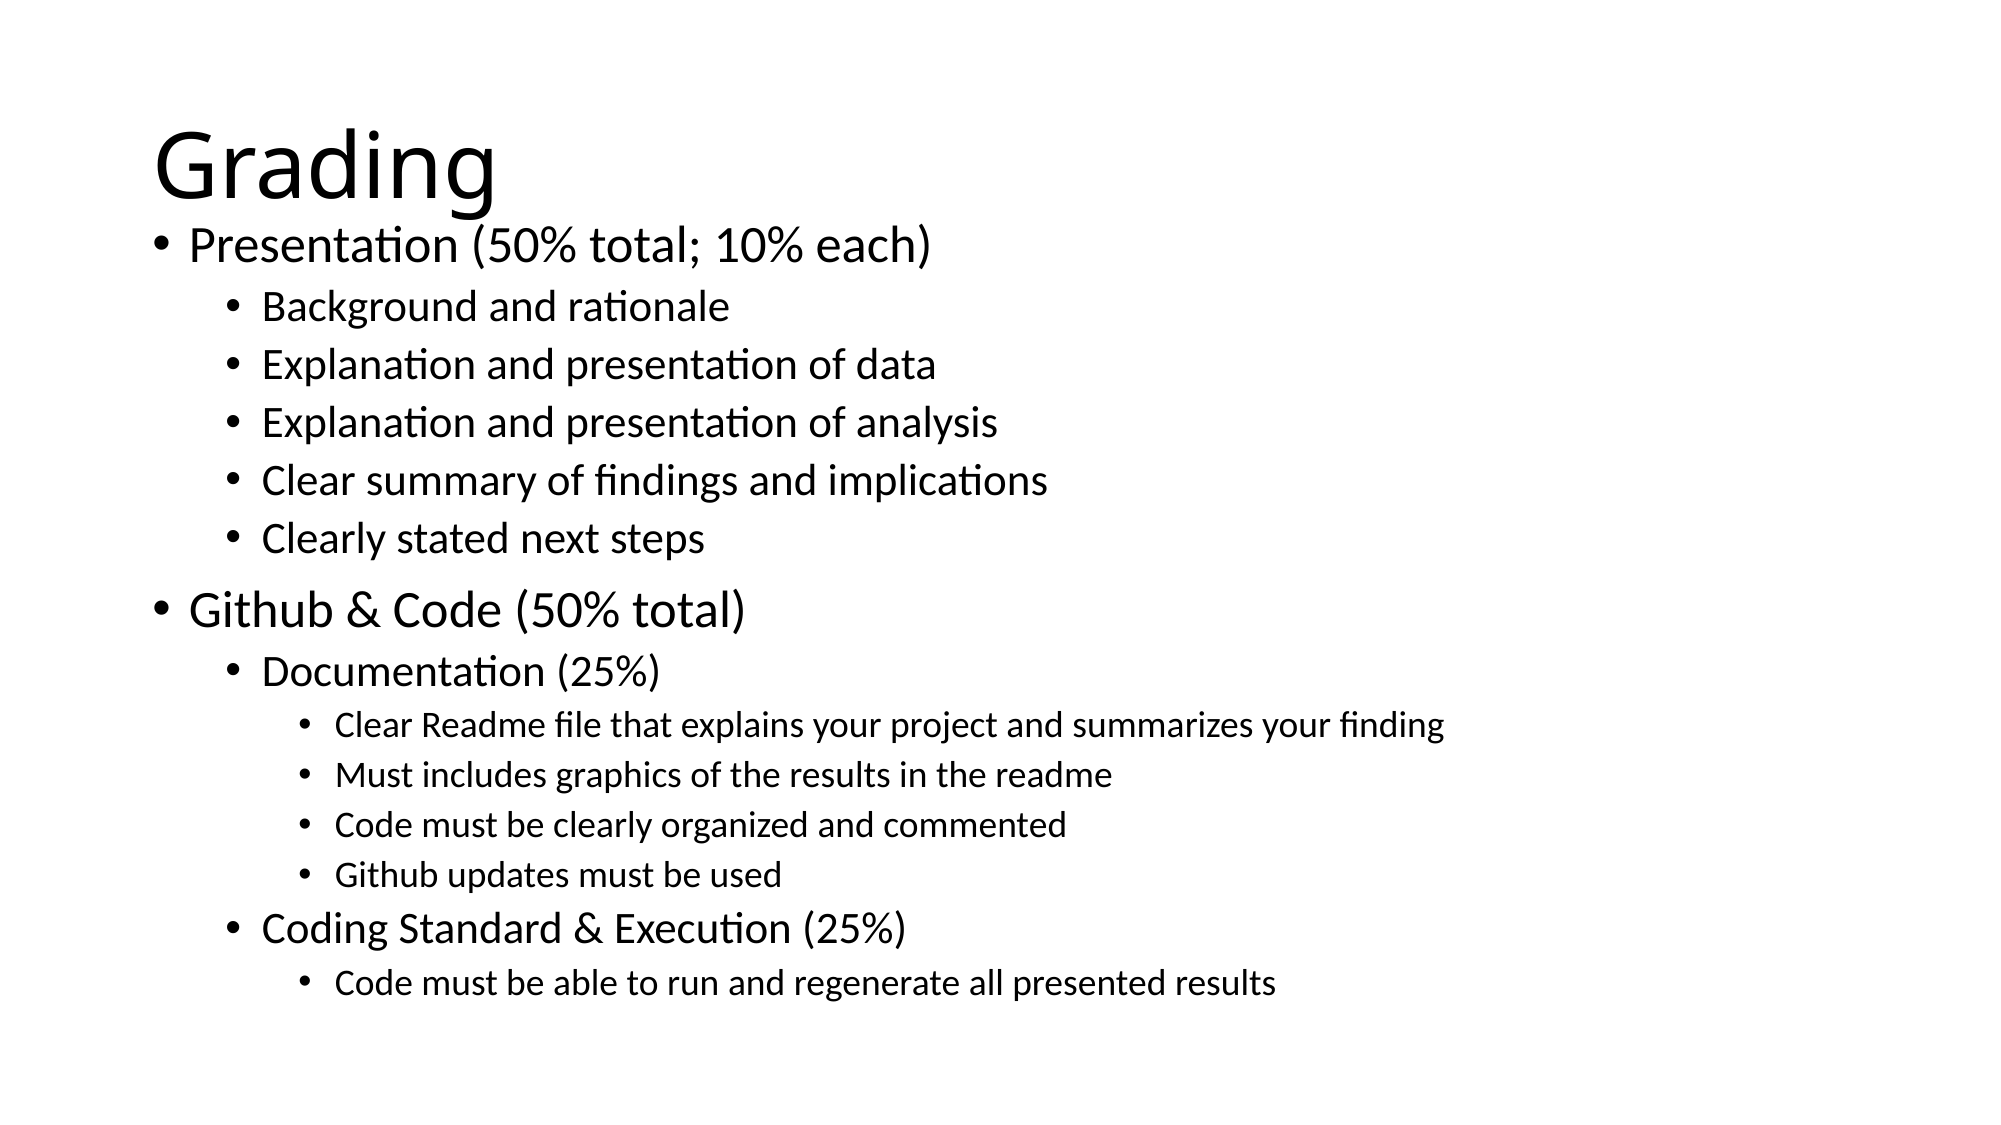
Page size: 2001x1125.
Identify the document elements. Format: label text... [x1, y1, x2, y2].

list Presentation (50% total; 10% each) Background and rationale Explanation and presentation of data Explanation and presentation of analysis Clear summary of findings and implications Clearly stated next steps Github & Code (50% total) Documentation (25%) Clear Readme file that explains your project and summarizes your finding Must includes graphics of the results in the readme Code must be clearly organized and commented Github updates must be used Coding Standard & Execution (25%) Code must be able to run and regenerate all presented results [137, 209, 1863, 1014]
title Grading [137, 59, 1863, 209]
